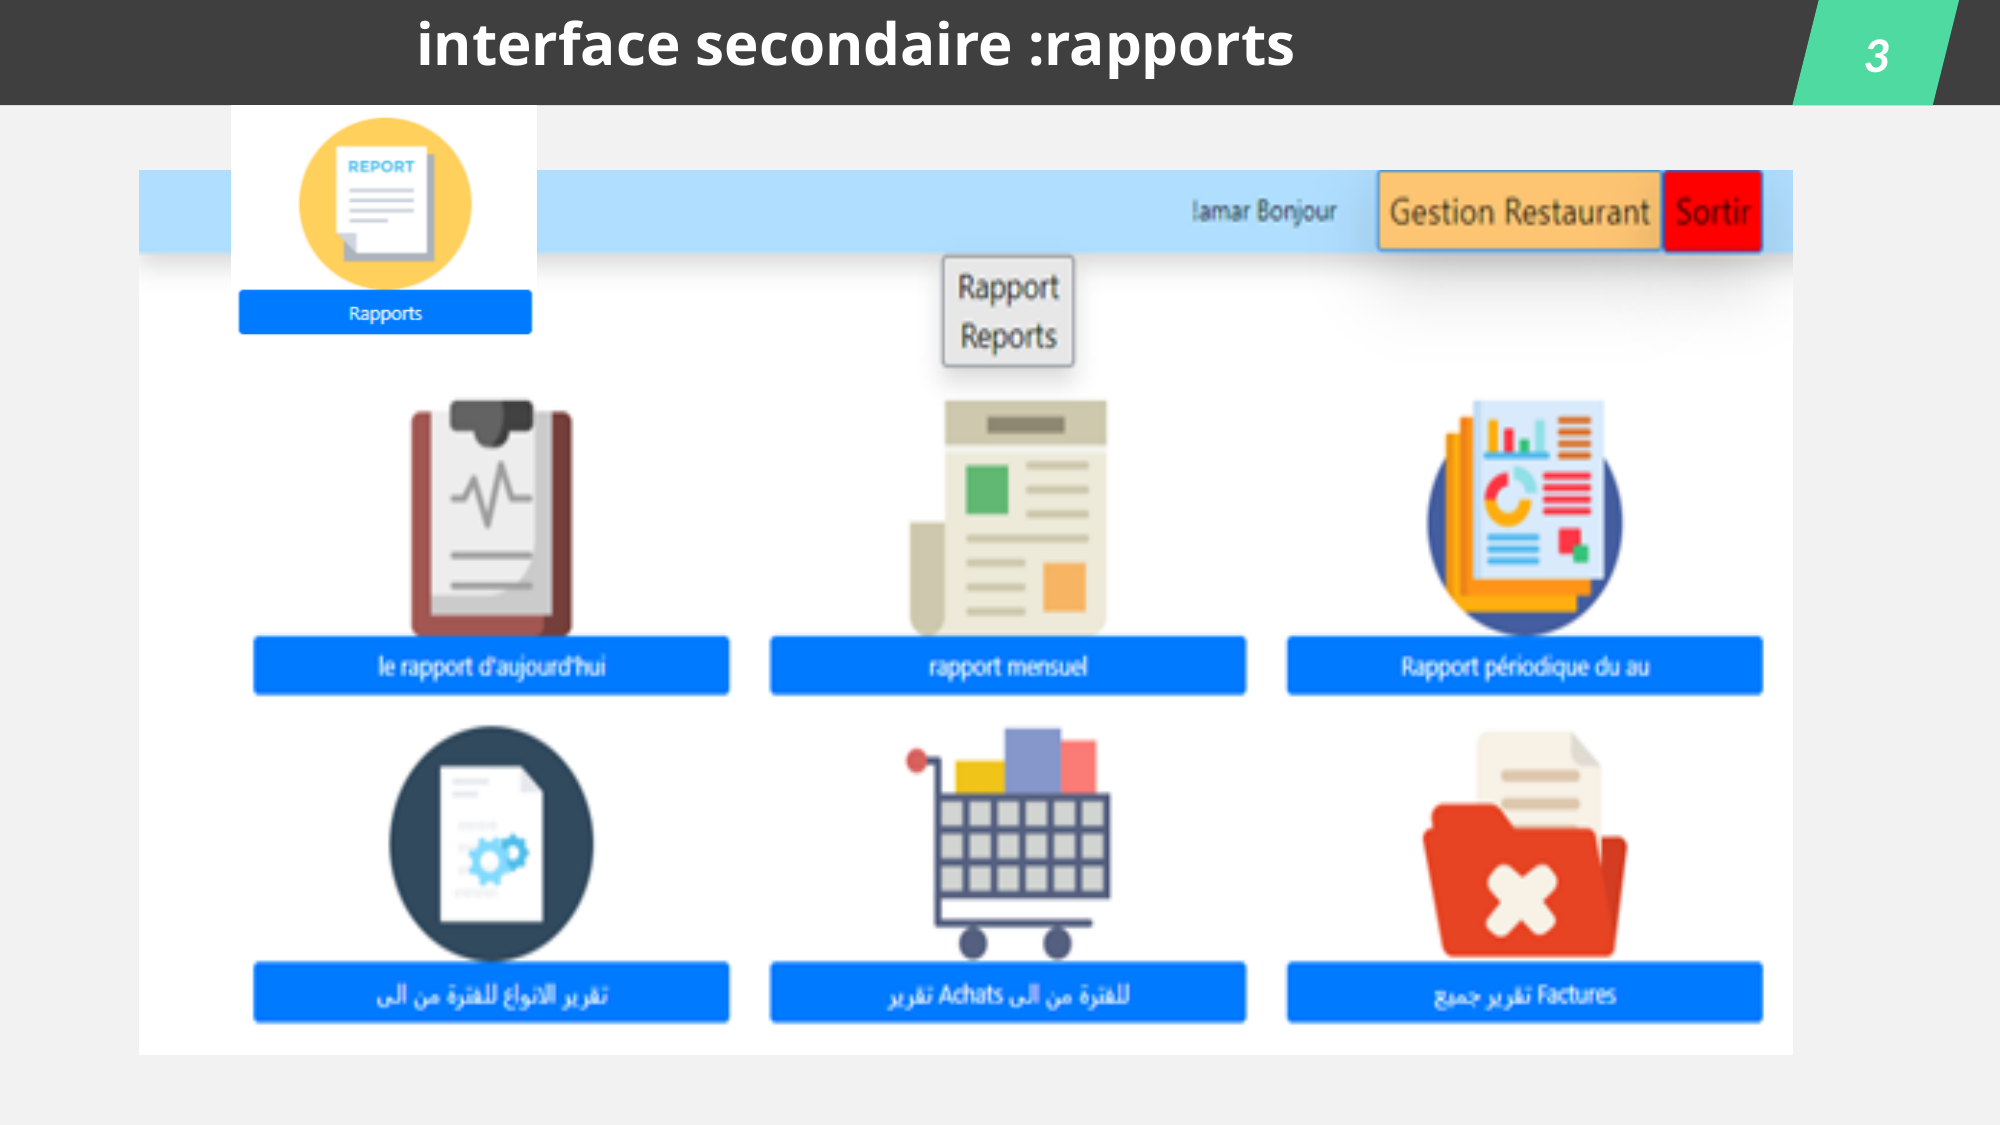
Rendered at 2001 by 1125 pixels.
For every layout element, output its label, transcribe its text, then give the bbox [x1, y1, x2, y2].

text_box 3 [1792, 0, 1960, 106]
text_box interface secondaire :rapports [64, 4, 1632, 88]
text_box [1933, 0, 2000, 106]
text_box [0, 0, 1818, 106]
picture [139, 105, 1793, 1055]
